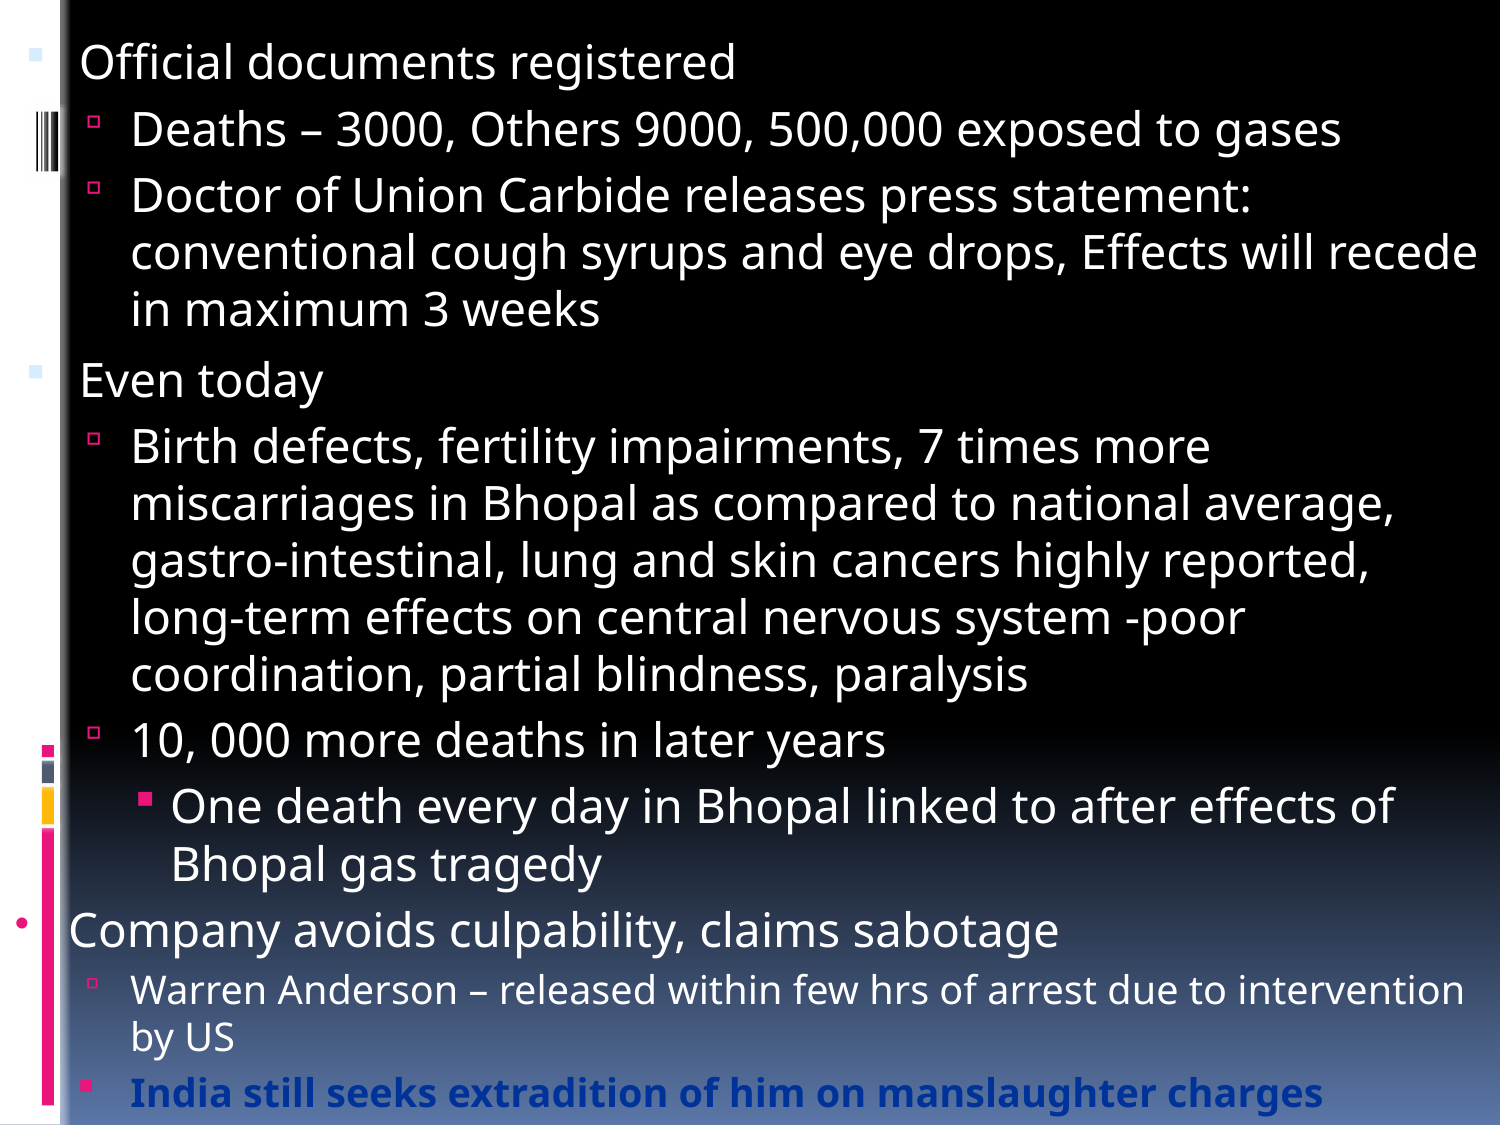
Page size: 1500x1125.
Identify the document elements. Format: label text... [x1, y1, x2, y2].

list Official documents registered Deaths – 3000, Others 9000, 500,000 exposed to gases Doctor of Union Carbide releases press statement: conventional cough syrups and eye drops, Effects will recede in maximum 3 weeks Even today Birth defects, fertility impairments, 7 times more miscarriages in Bhopal as compared to national average, gastro-intestinal, lung and skin cancers highly reported, long-term effects on central nervous system -poor coordination, partial blindness, paralysis 10, 000 more deaths in later years One death every day in Bhopal linked to after effects of Bhopal gas tragedy Company avoids culpability, claims sabotage Warren Anderson – released within few hrs of arrest due to intervention by US India still seeks extradition of him on manslaughter charges [0, 24, 1500, 1125]
